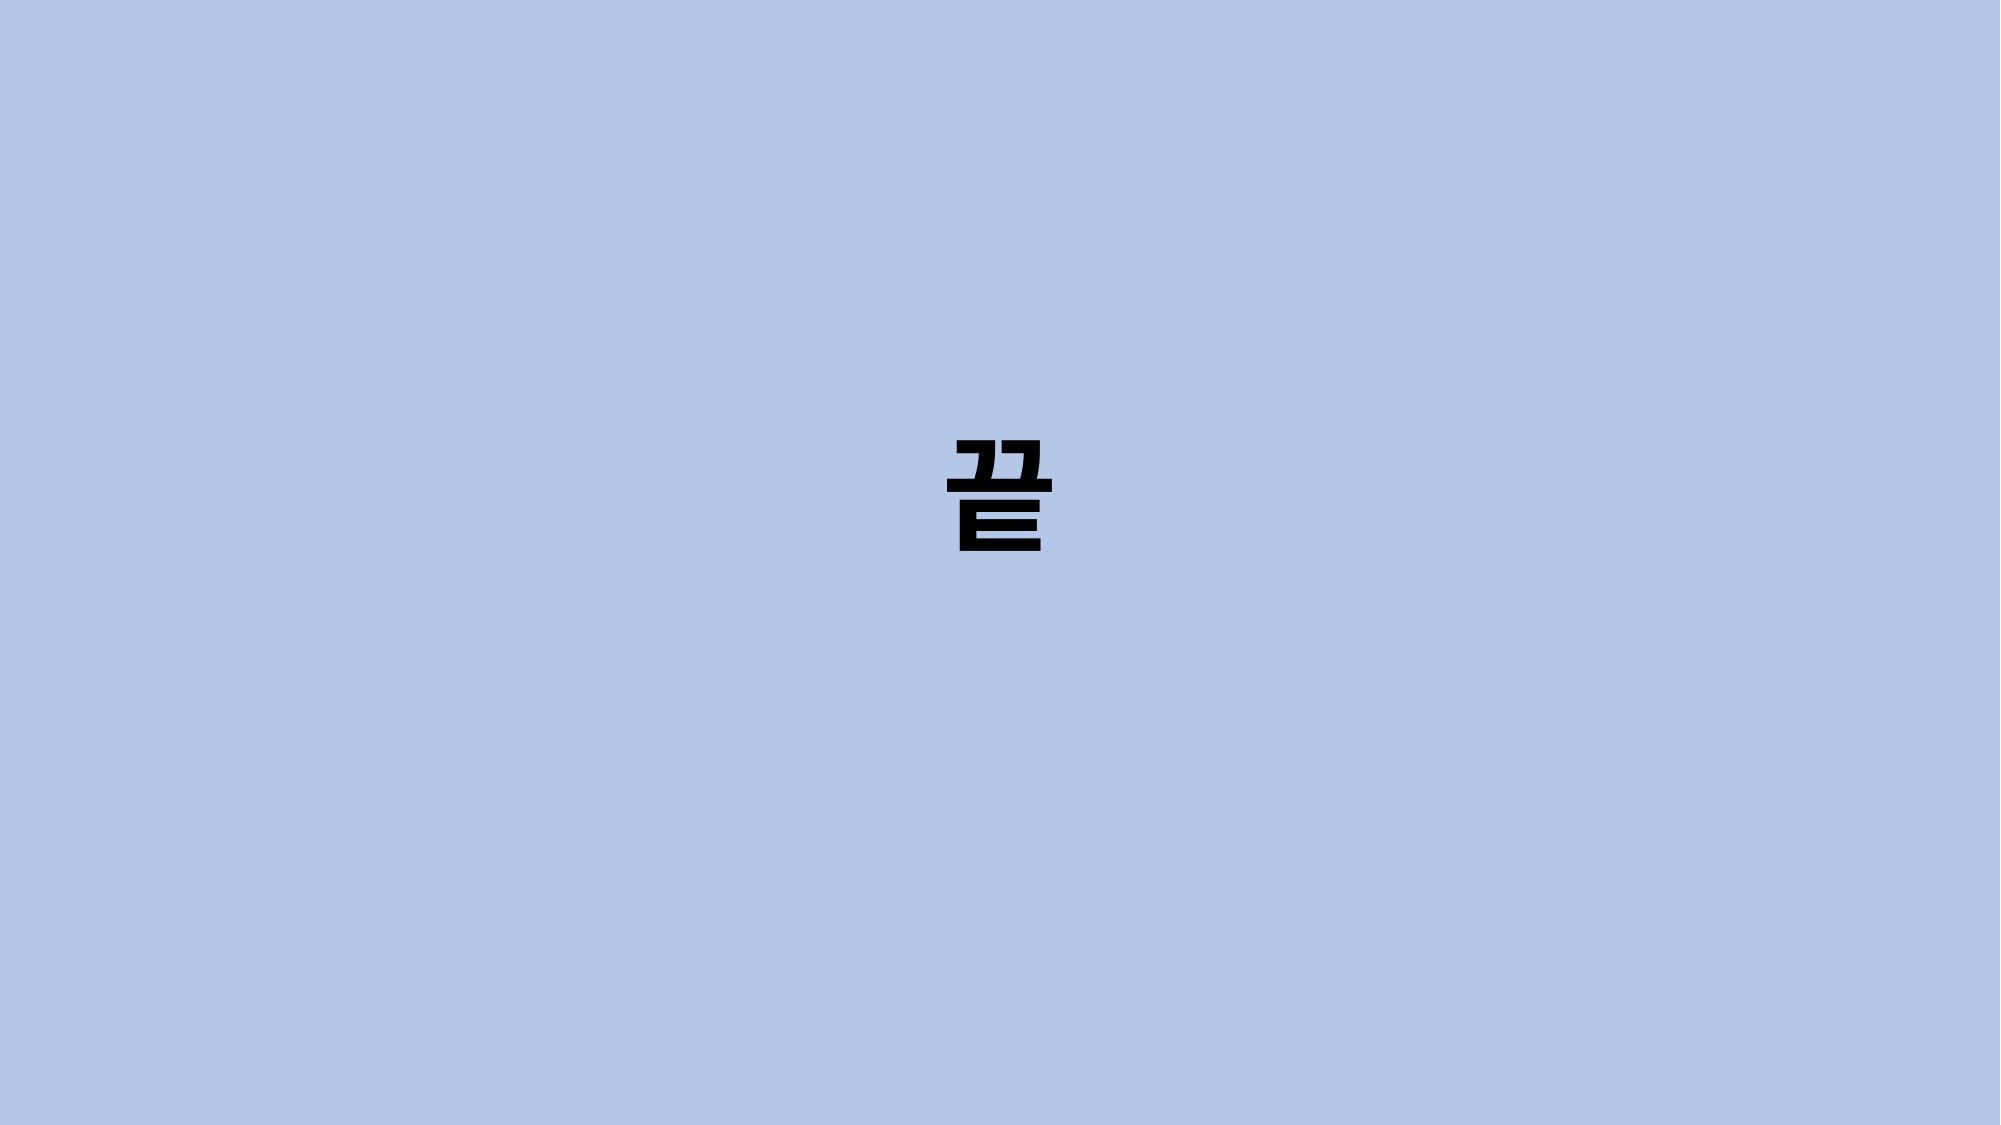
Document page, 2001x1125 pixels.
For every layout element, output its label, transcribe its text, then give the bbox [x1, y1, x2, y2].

title 끝 [249, 184, 1750, 576]
